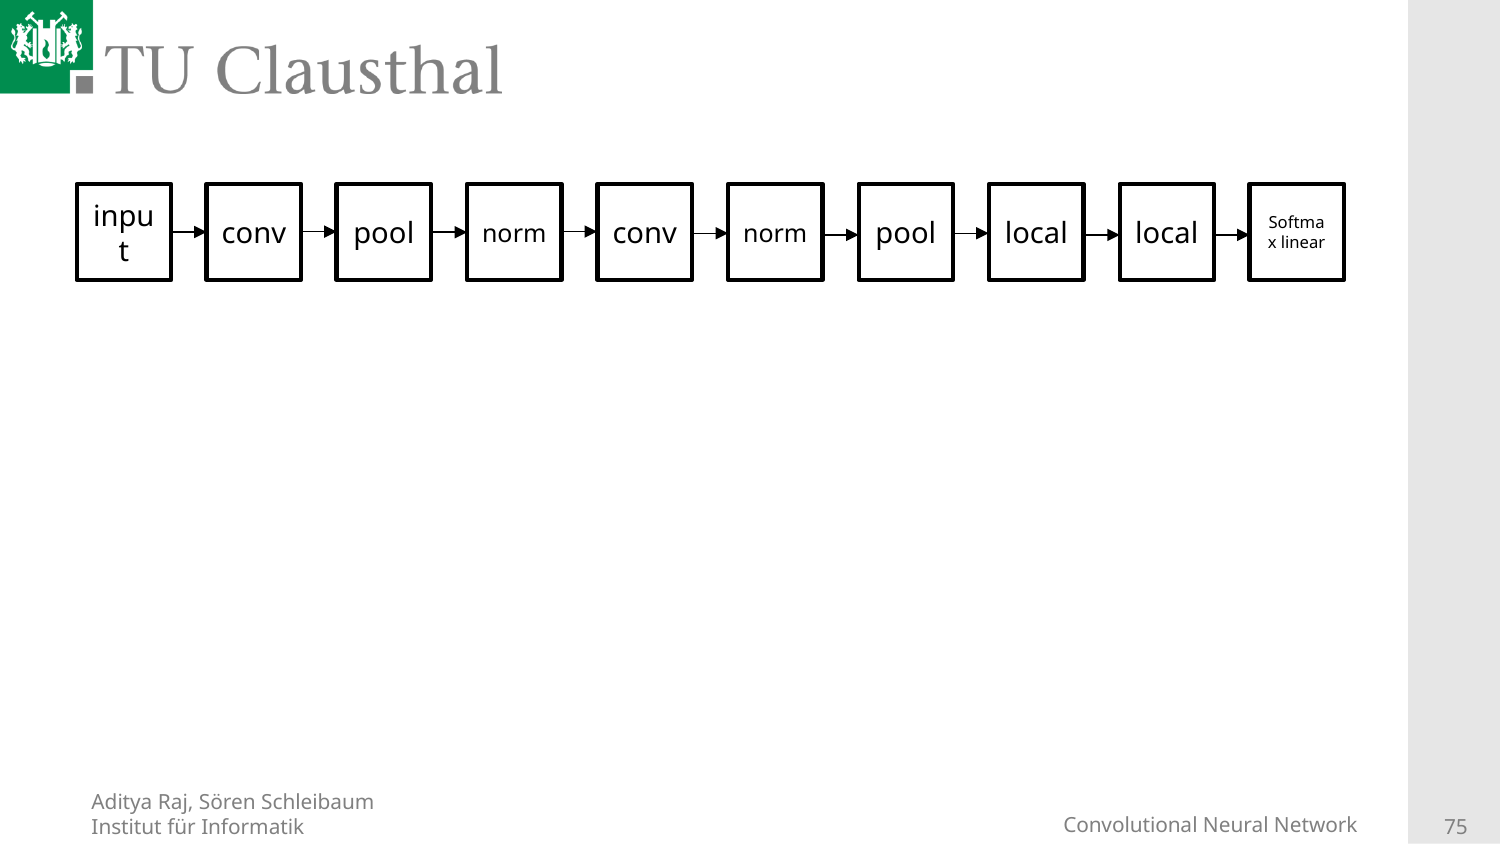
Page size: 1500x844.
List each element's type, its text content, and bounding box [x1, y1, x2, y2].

text_box local [1118, 182, 1216, 282]
text_box Softmax linear [1247, 182, 1346, 282]
text_box pool [334, 182, 433, 282]
text_box local [987, 182, 1086, 282]
text_box input [75, 182, 173, 282]
text_box norm [465, 182, 564, 282]
picture [0, 0, 502, 94]
text_box pool [857, 182, 955, 282]
text_box conv [595, 182, 694, 282]
text_box norm [726, 182, 825, 282]
text_box conv [204, 182, 303, 282]
